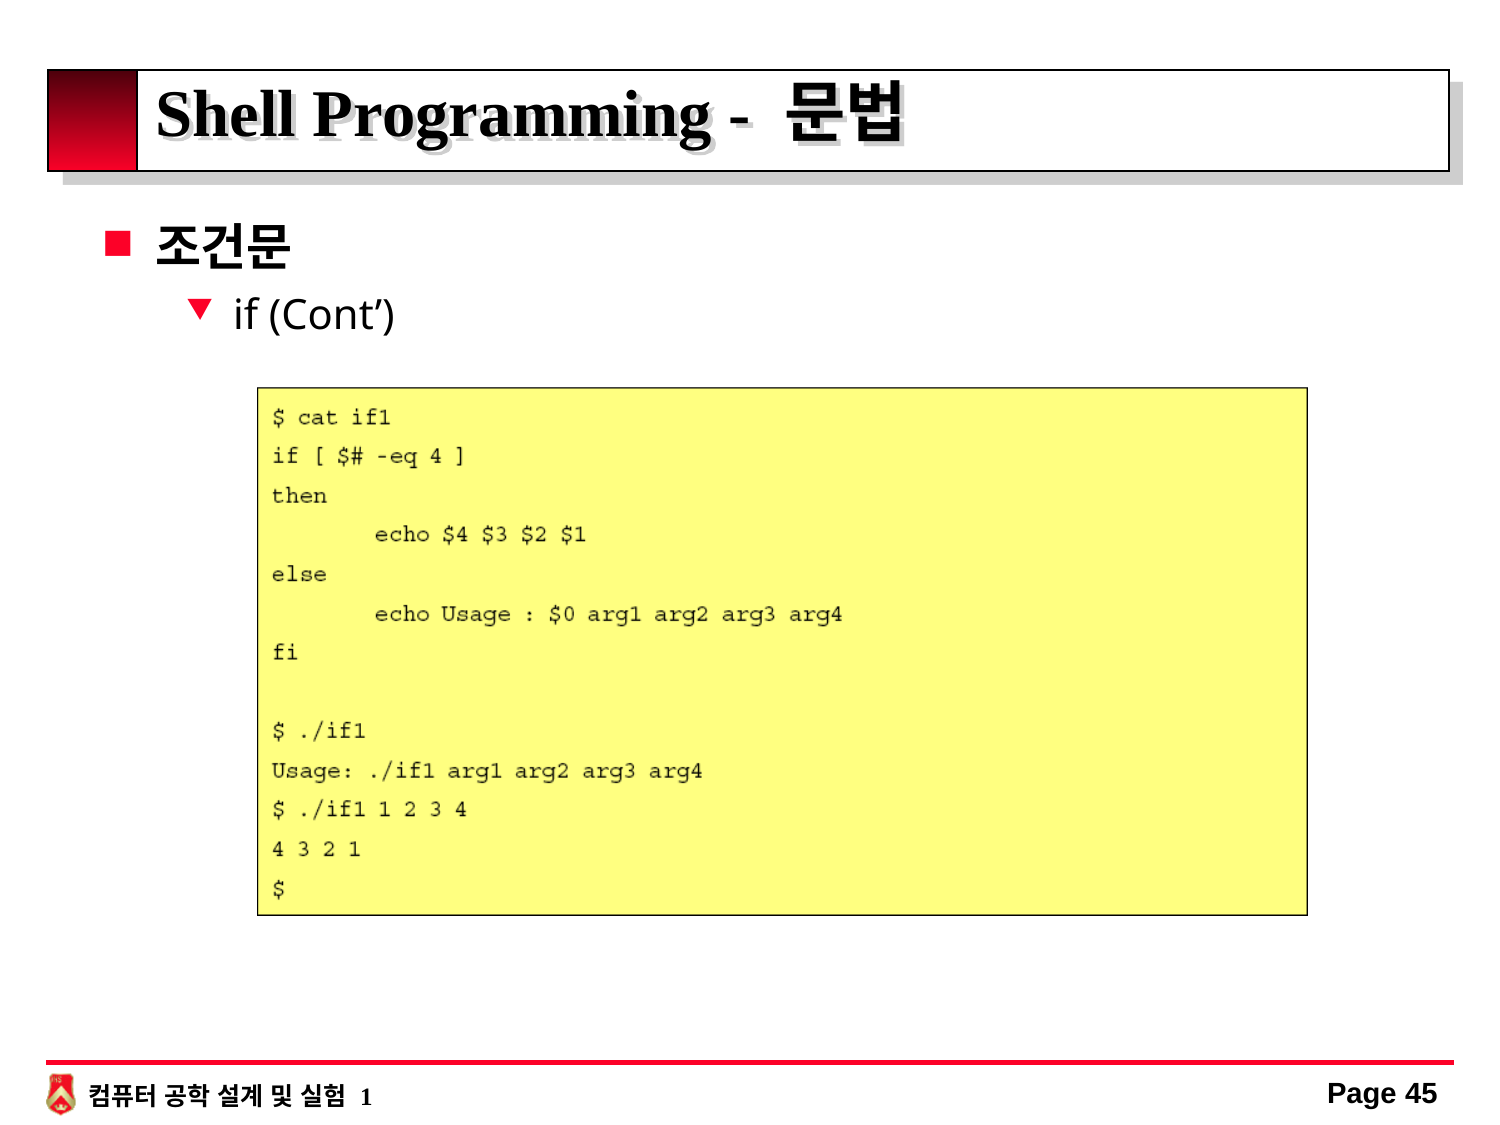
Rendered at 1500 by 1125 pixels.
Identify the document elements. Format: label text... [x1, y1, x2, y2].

picture [44, 1068, 80, 1119]
list 조건문 if (Cont’) [92, 207, 1403, 988]
title Shell Programming - 문법 [140, 49, 1407, 185]
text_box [257, 386, 1308, 916]
slide_number Page 45 [1301, 1066, 1464, 1117]
